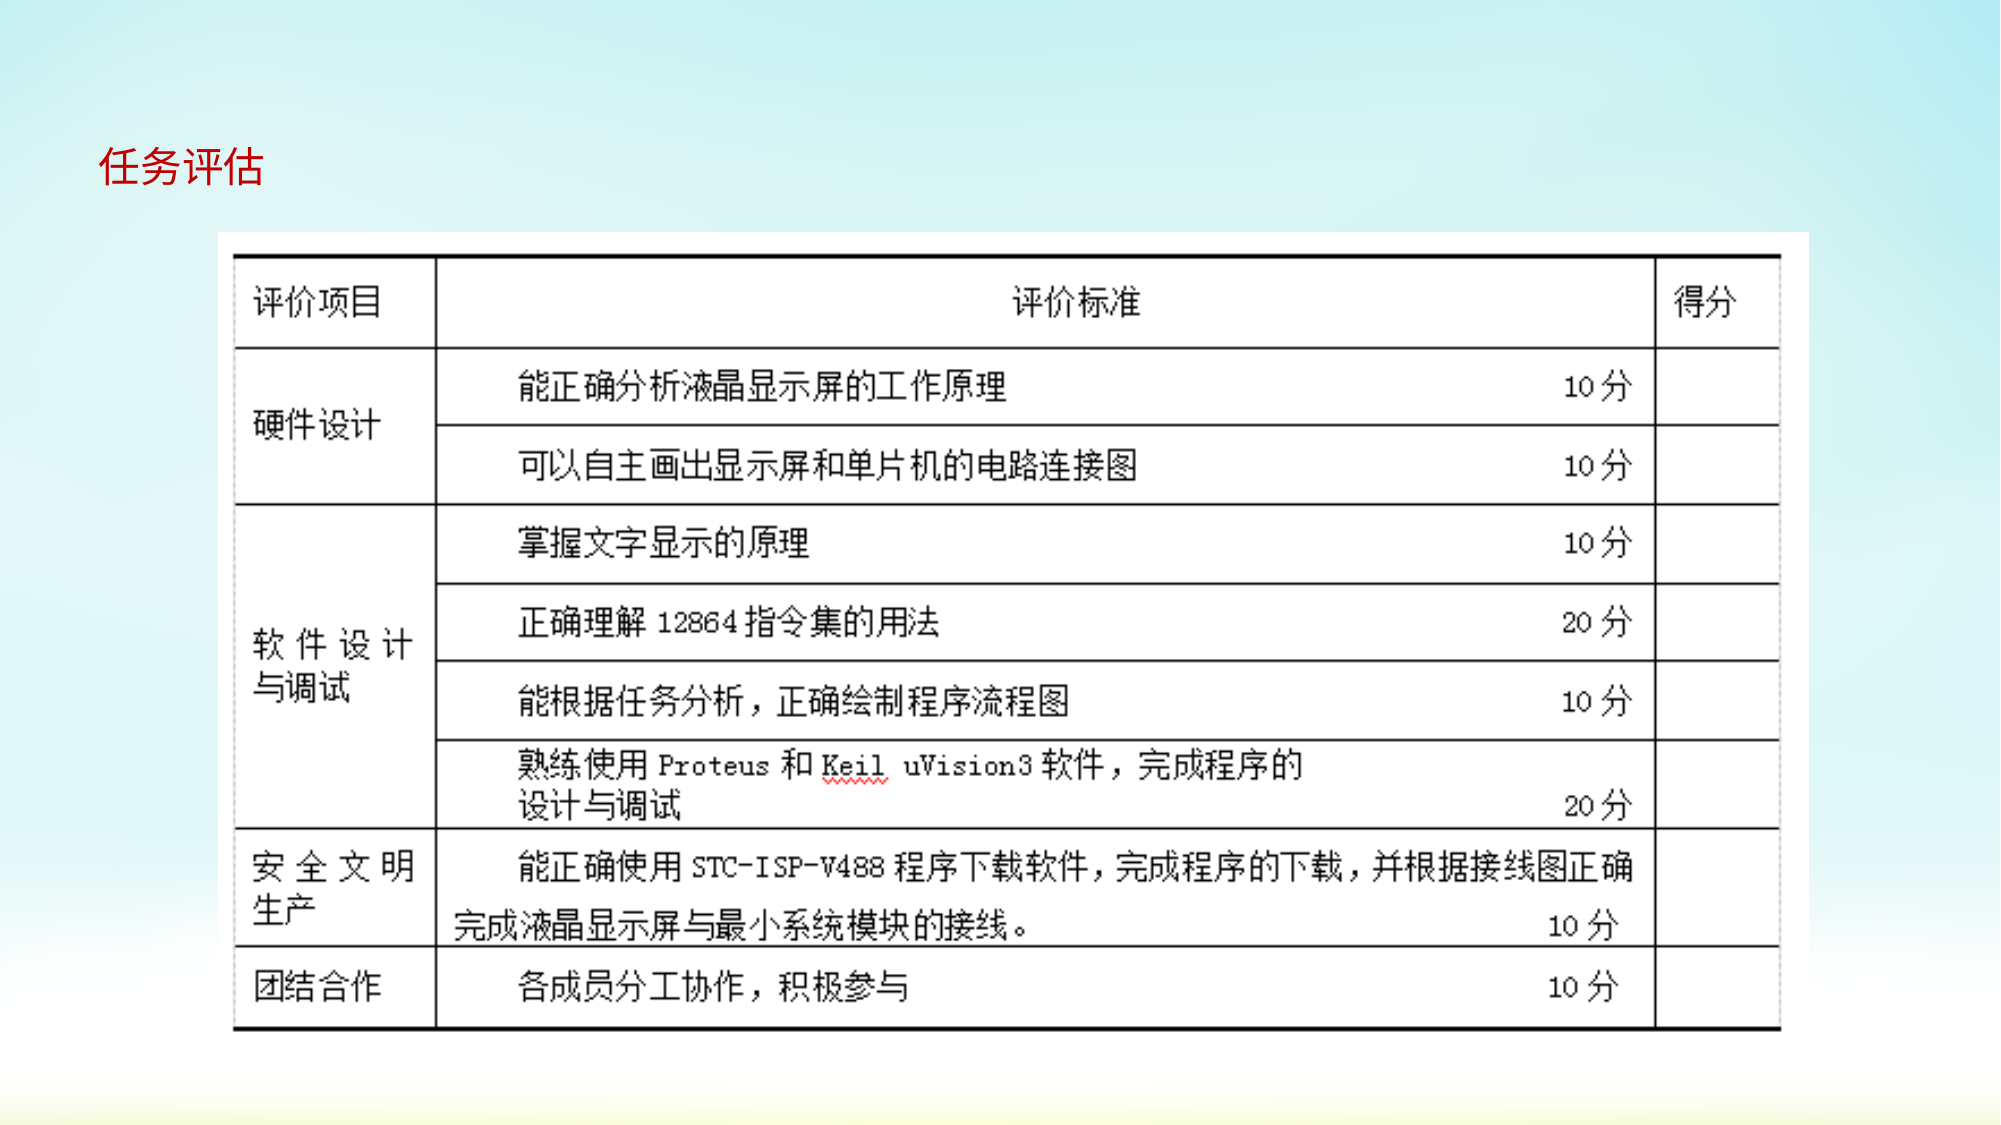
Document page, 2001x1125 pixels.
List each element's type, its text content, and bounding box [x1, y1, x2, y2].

picture [0, 0, 2001, 1125]
list 任务评估 [83, 133, 1809, 895]
